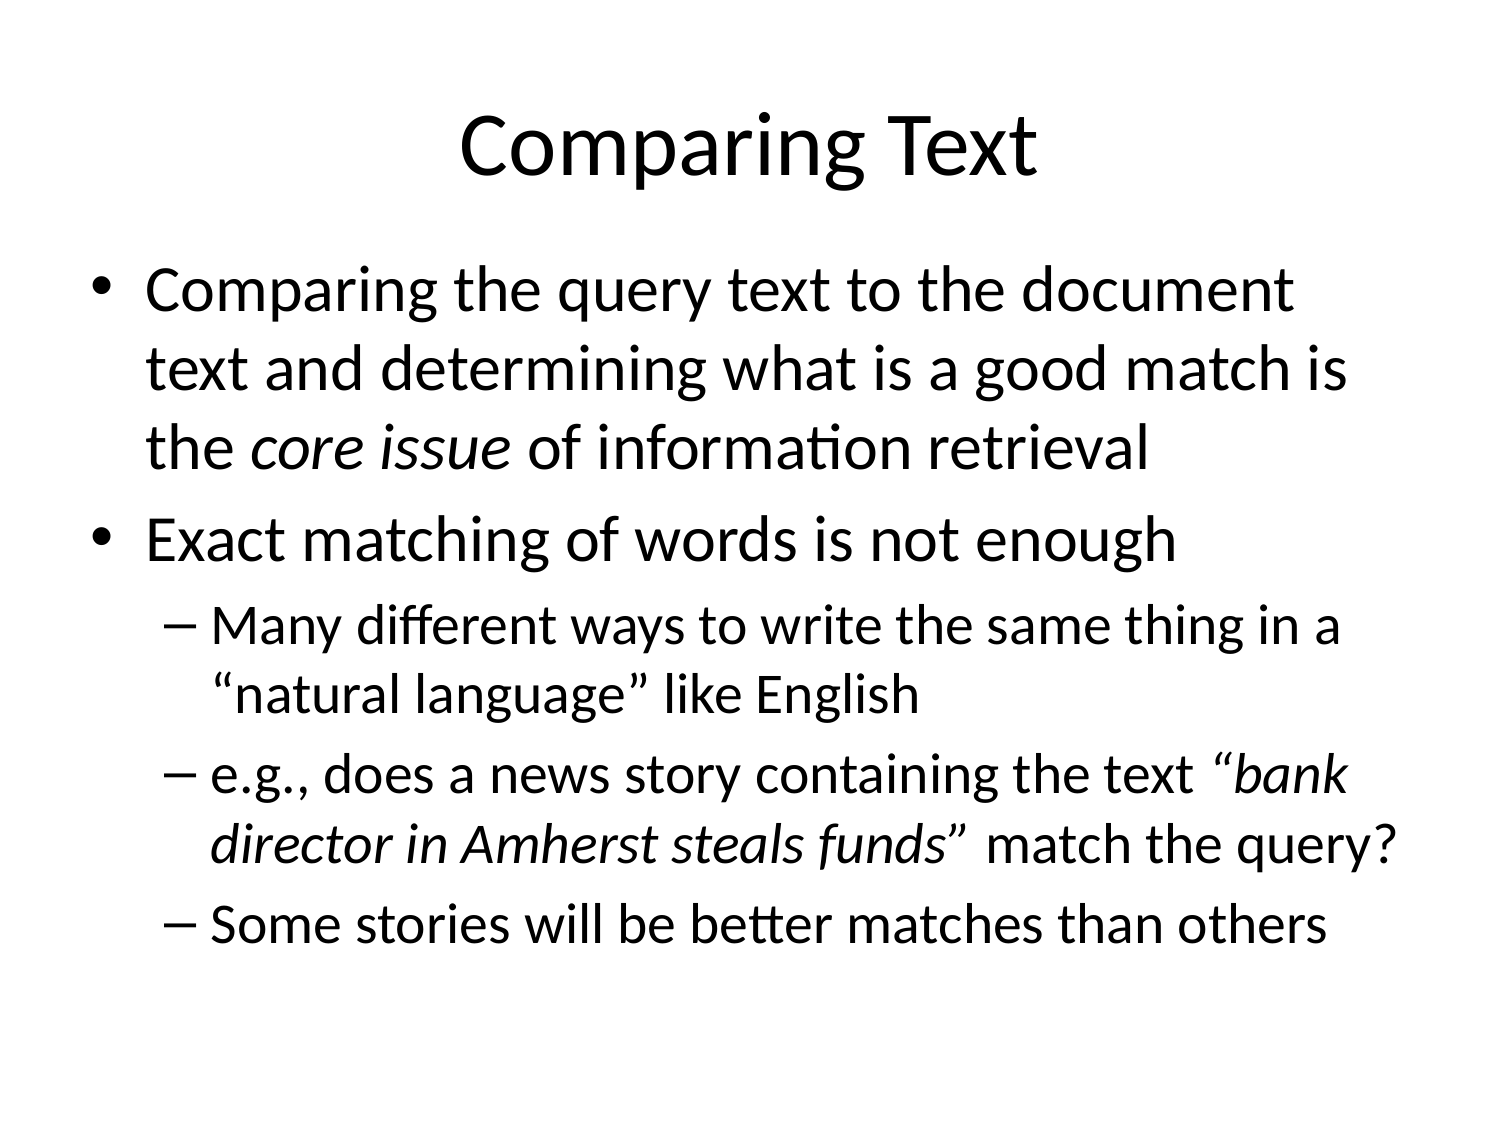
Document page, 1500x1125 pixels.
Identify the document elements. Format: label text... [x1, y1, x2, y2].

list Comparing the query text to the document text and determining what is a good match is the core issue of information retrieval Exact matching of words is not enough Many different ways to write the same thing in a “natural language” like English e.g., does a news story containing the text “bank director in Amherst steals funds” match the query? Some stories will be better matches than others [75, 237, 1425, 1025]
title Comparing Text [75, 45, 1425, 233]
